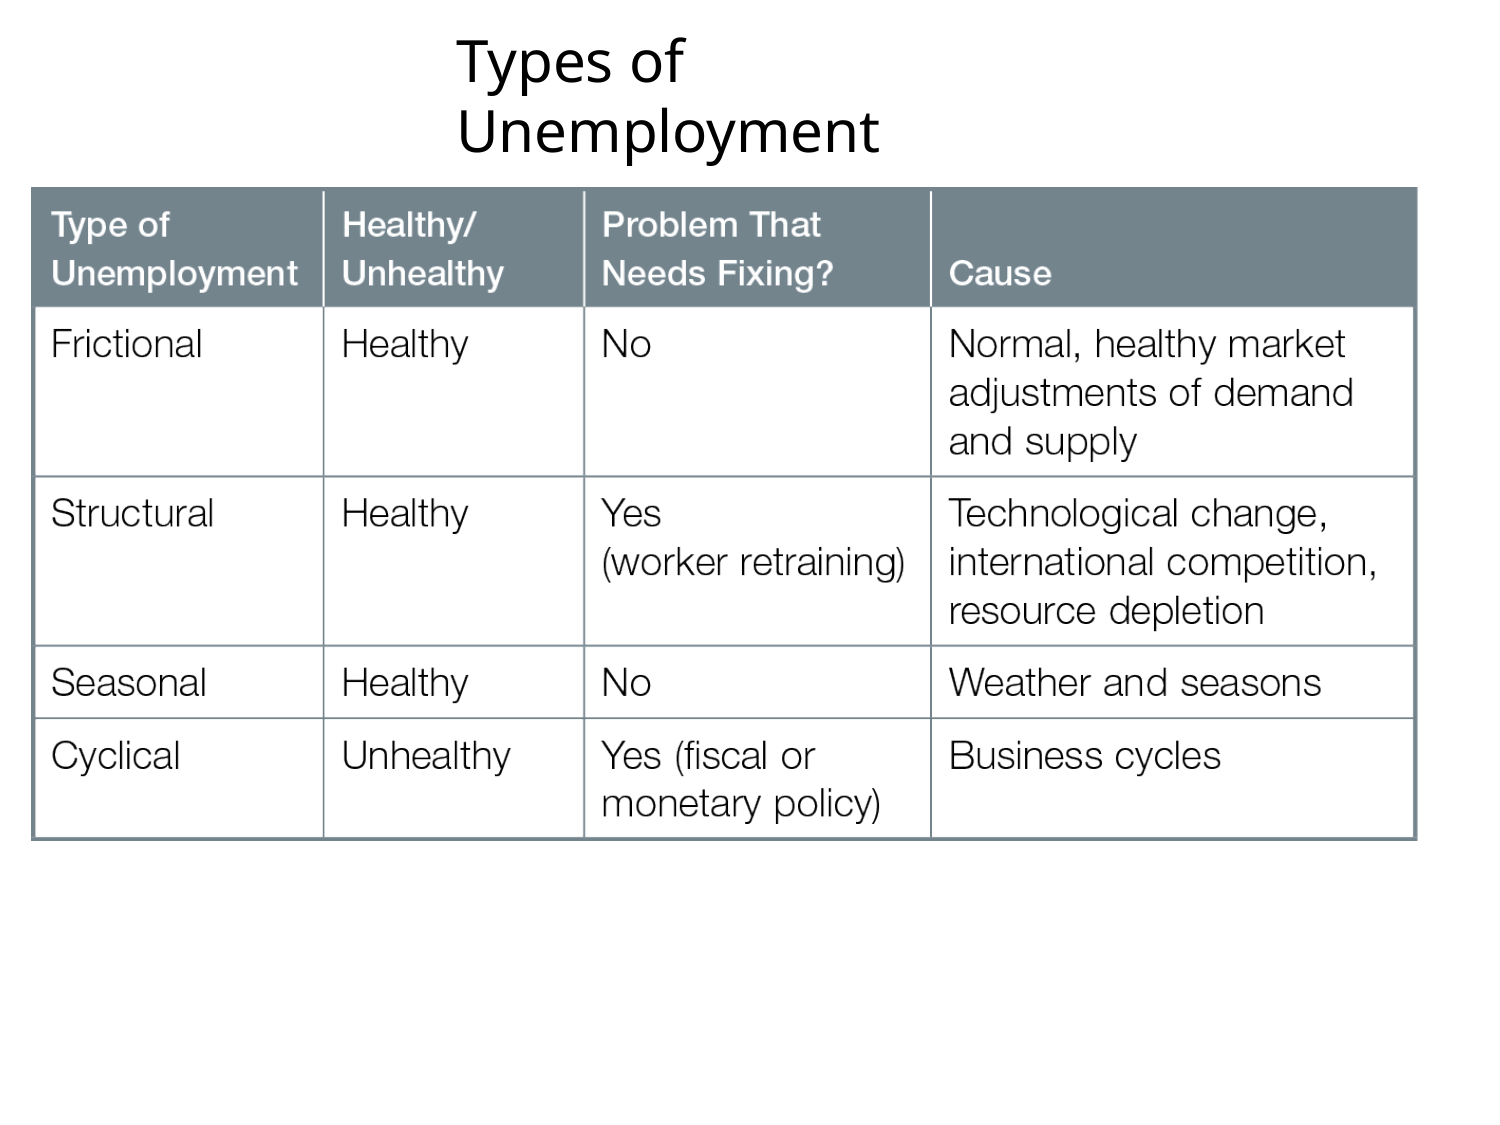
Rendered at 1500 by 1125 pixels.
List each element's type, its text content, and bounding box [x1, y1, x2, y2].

picture [31, 187, 1419, 841]
title Types of Unemployment [441, 0, 1059, 185]
